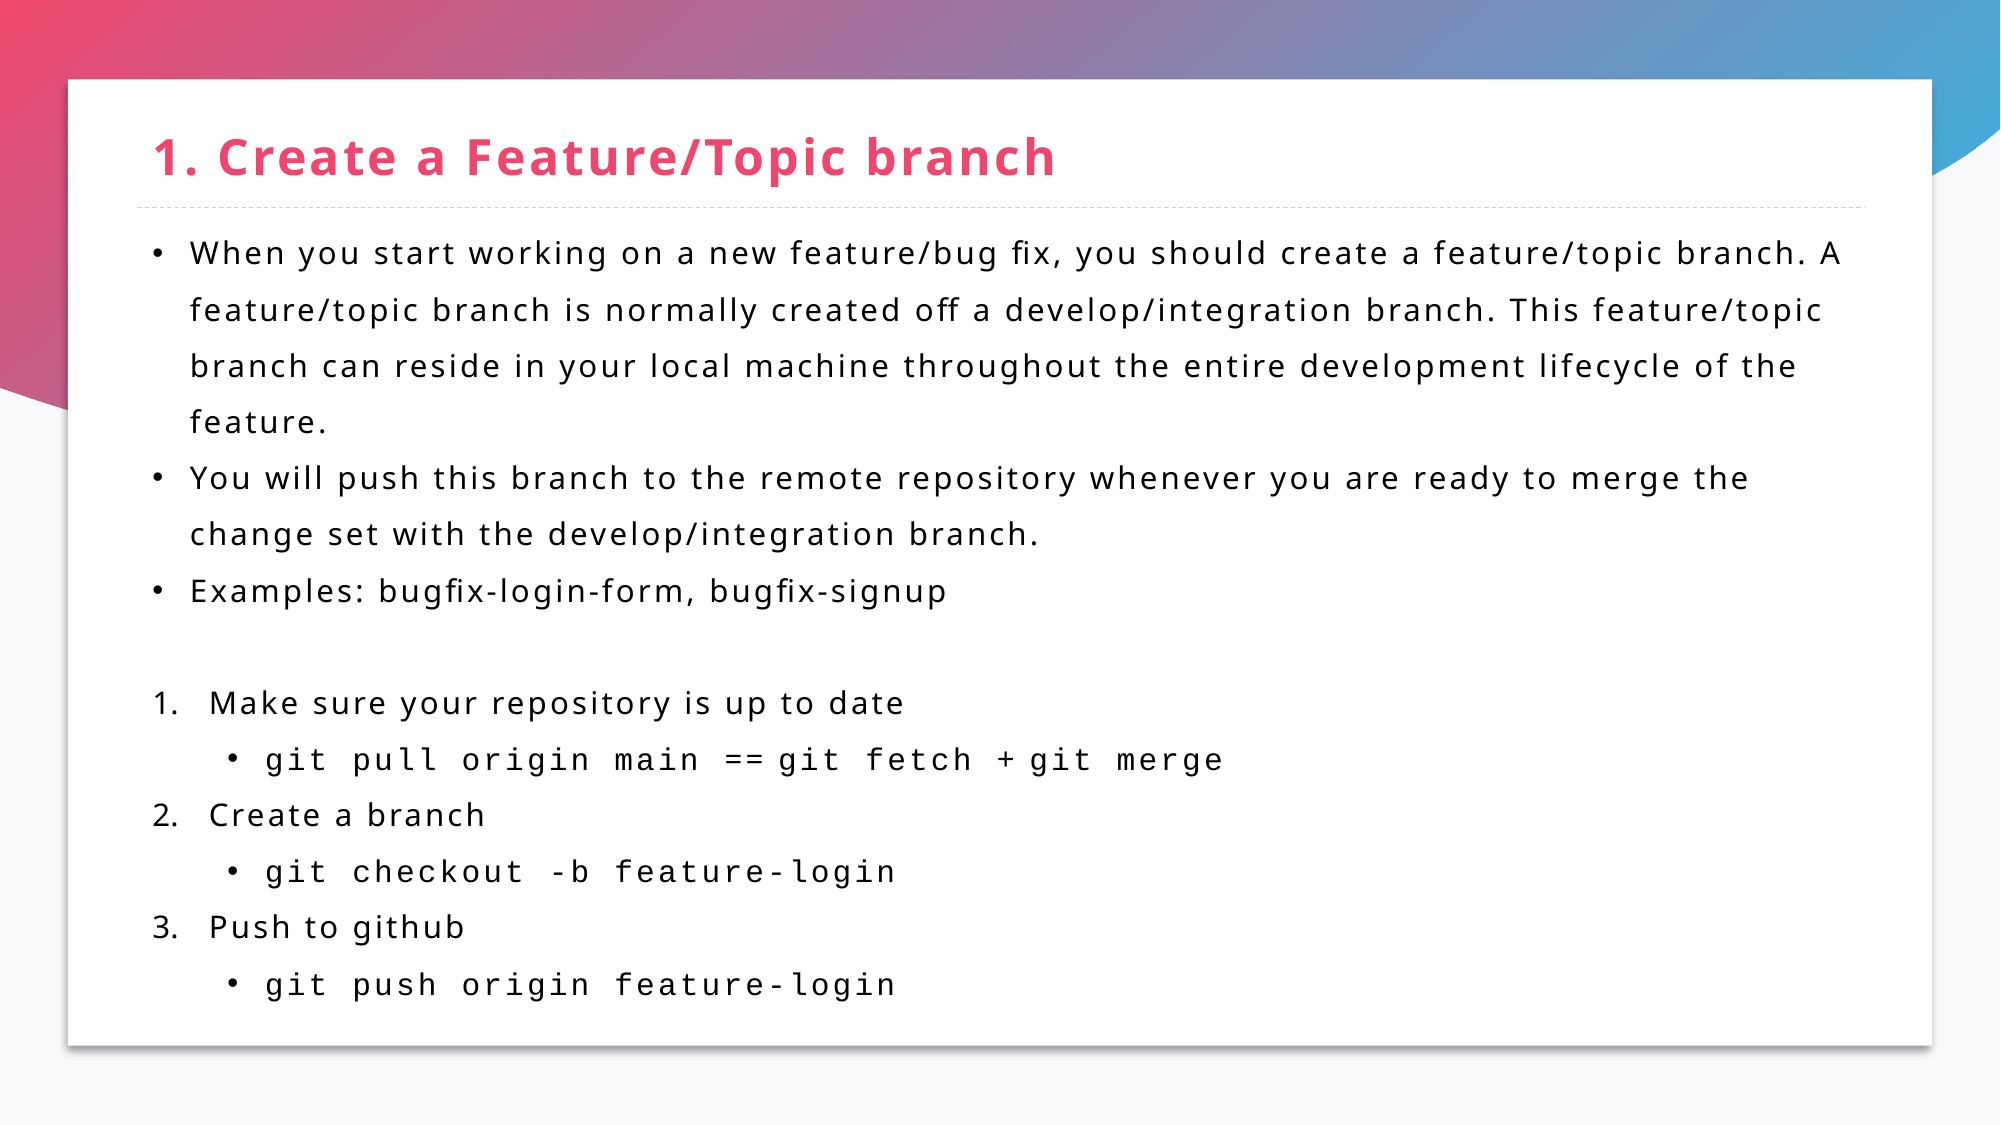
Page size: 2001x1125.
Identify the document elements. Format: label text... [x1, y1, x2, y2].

list When you start working on a new feature/bug fix, you should create a feature/topic branch. A feature/topic branch is normally created off a develop/integration branch. This feature/topic branch can reside in your local machine throughout the entire development lifecycle of the feature. You will push this branch to the remote repository whenever you are ready to merge the change set with the develop/integration branch. Examples: bugfix-login-form, bugfix-signup Make sure your repository is up to date git pull origin main == git fetch + git merge Create a branch git checkout -b feature-login Push to github git push origin feature-login [137, 207, 1864, 1103]
title 1. Create a Feature/Topic branch [137, 111, 1863, 207]
